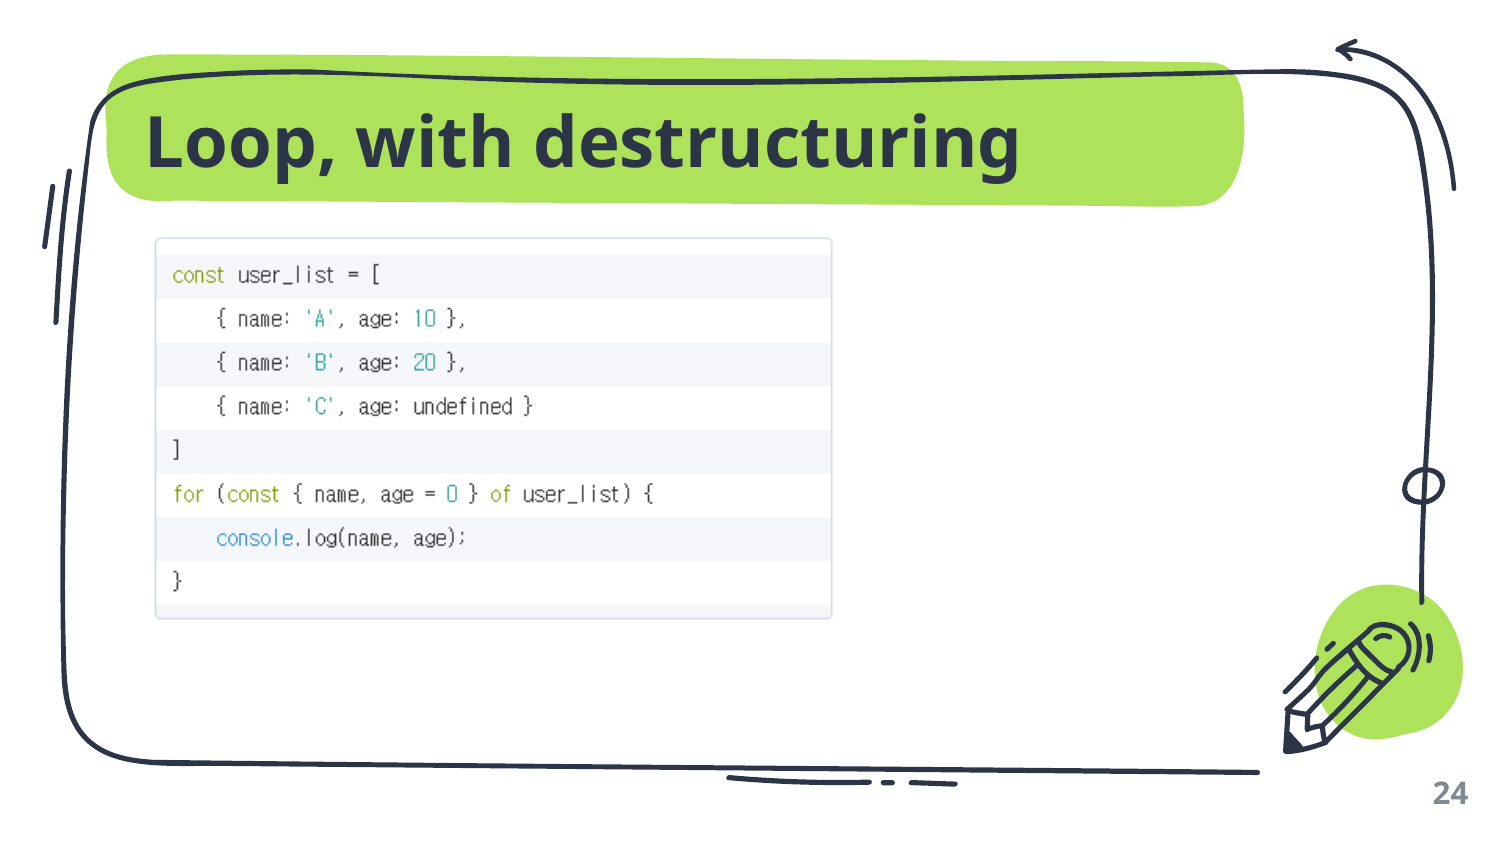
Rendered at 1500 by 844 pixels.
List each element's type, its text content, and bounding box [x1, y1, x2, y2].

text_box [1283, 621, 1412, 755]
picture [144, 221, 850, 637]
text_box [1407, 621, 1422, 673]
title Loop, with destructuring [144, 112, 1200, 178]
text_box [1425, 633, 1433, 664]
text_box [1282, 655, 1320, 695]
slide_number 24 [1378, 769, 1469, 820]
